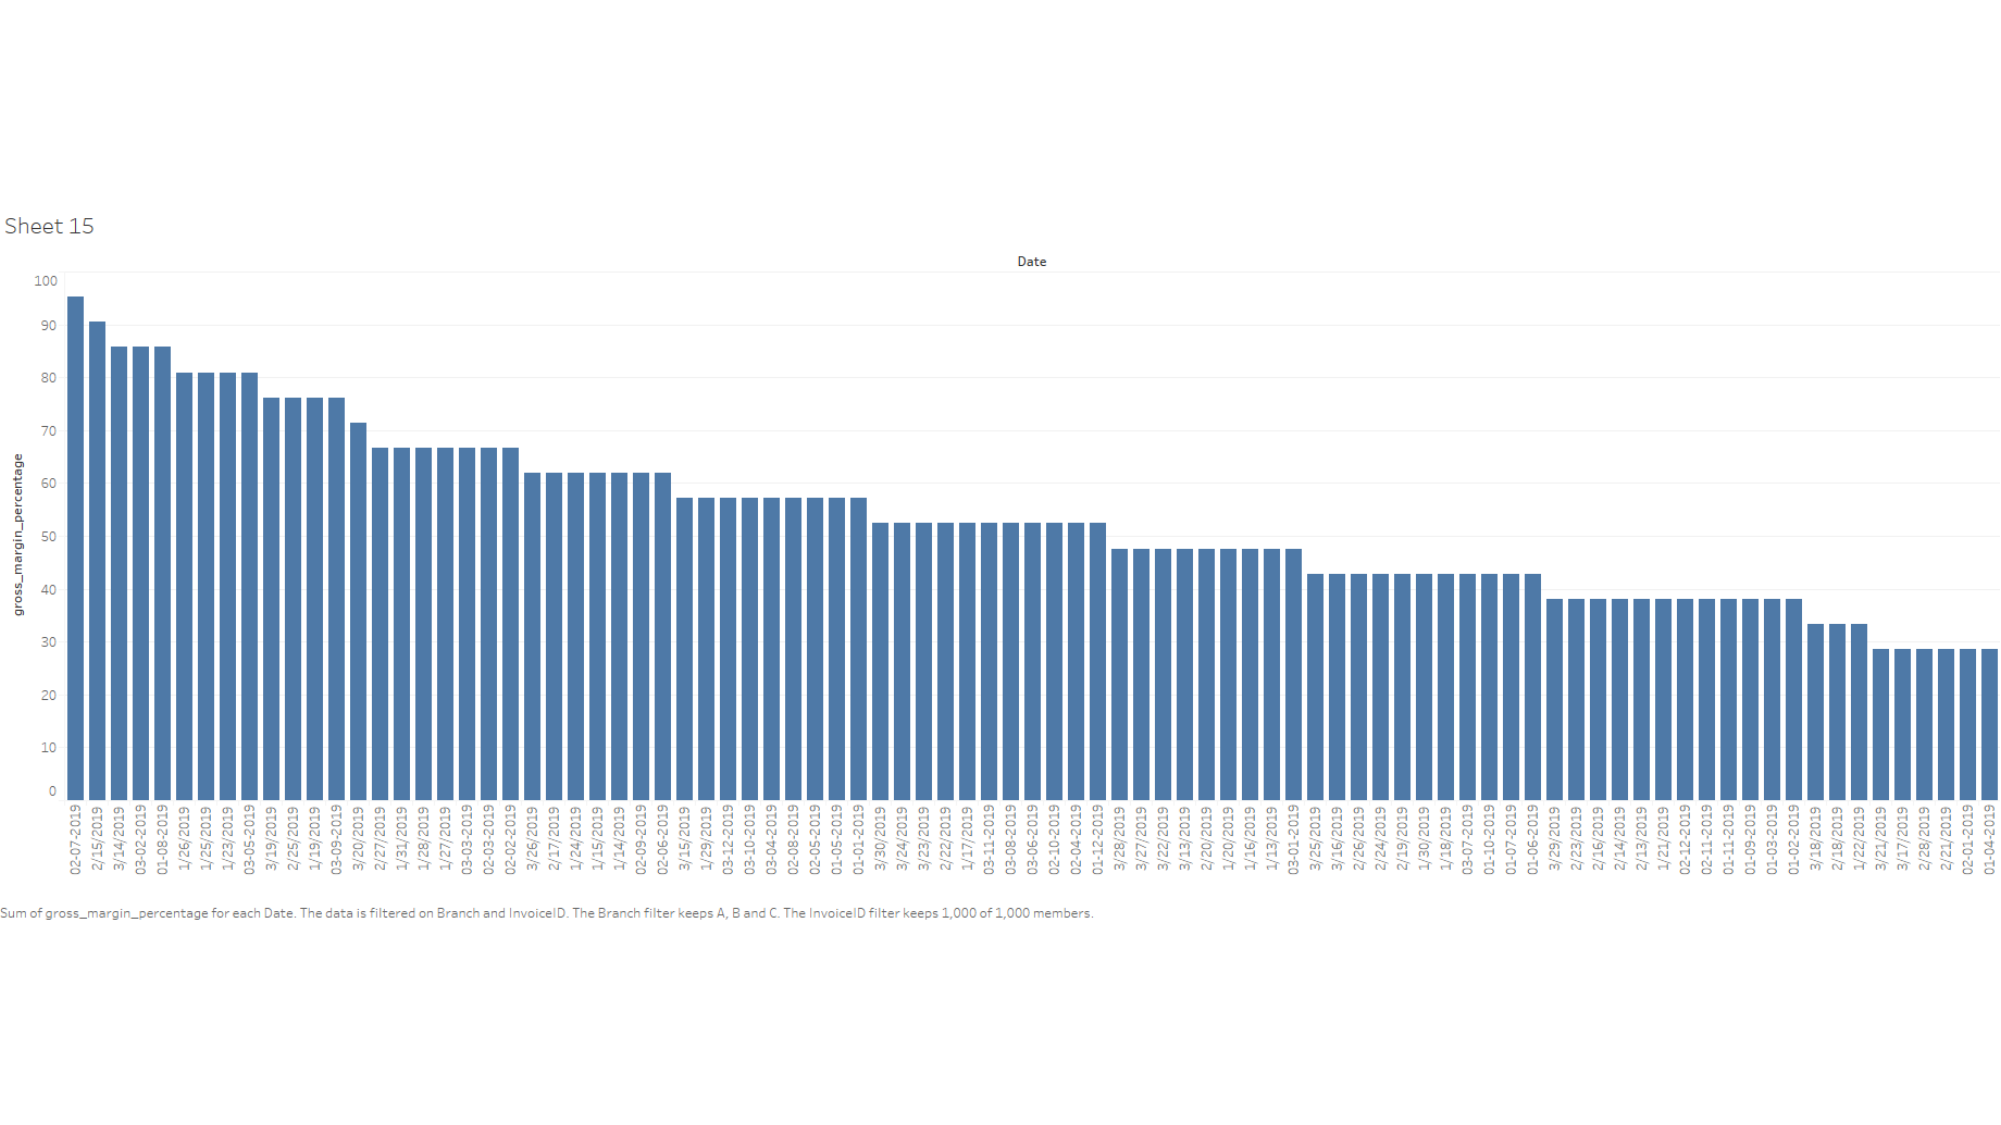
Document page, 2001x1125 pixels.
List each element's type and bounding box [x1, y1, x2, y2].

picture [0, 203, 2000, 922]
